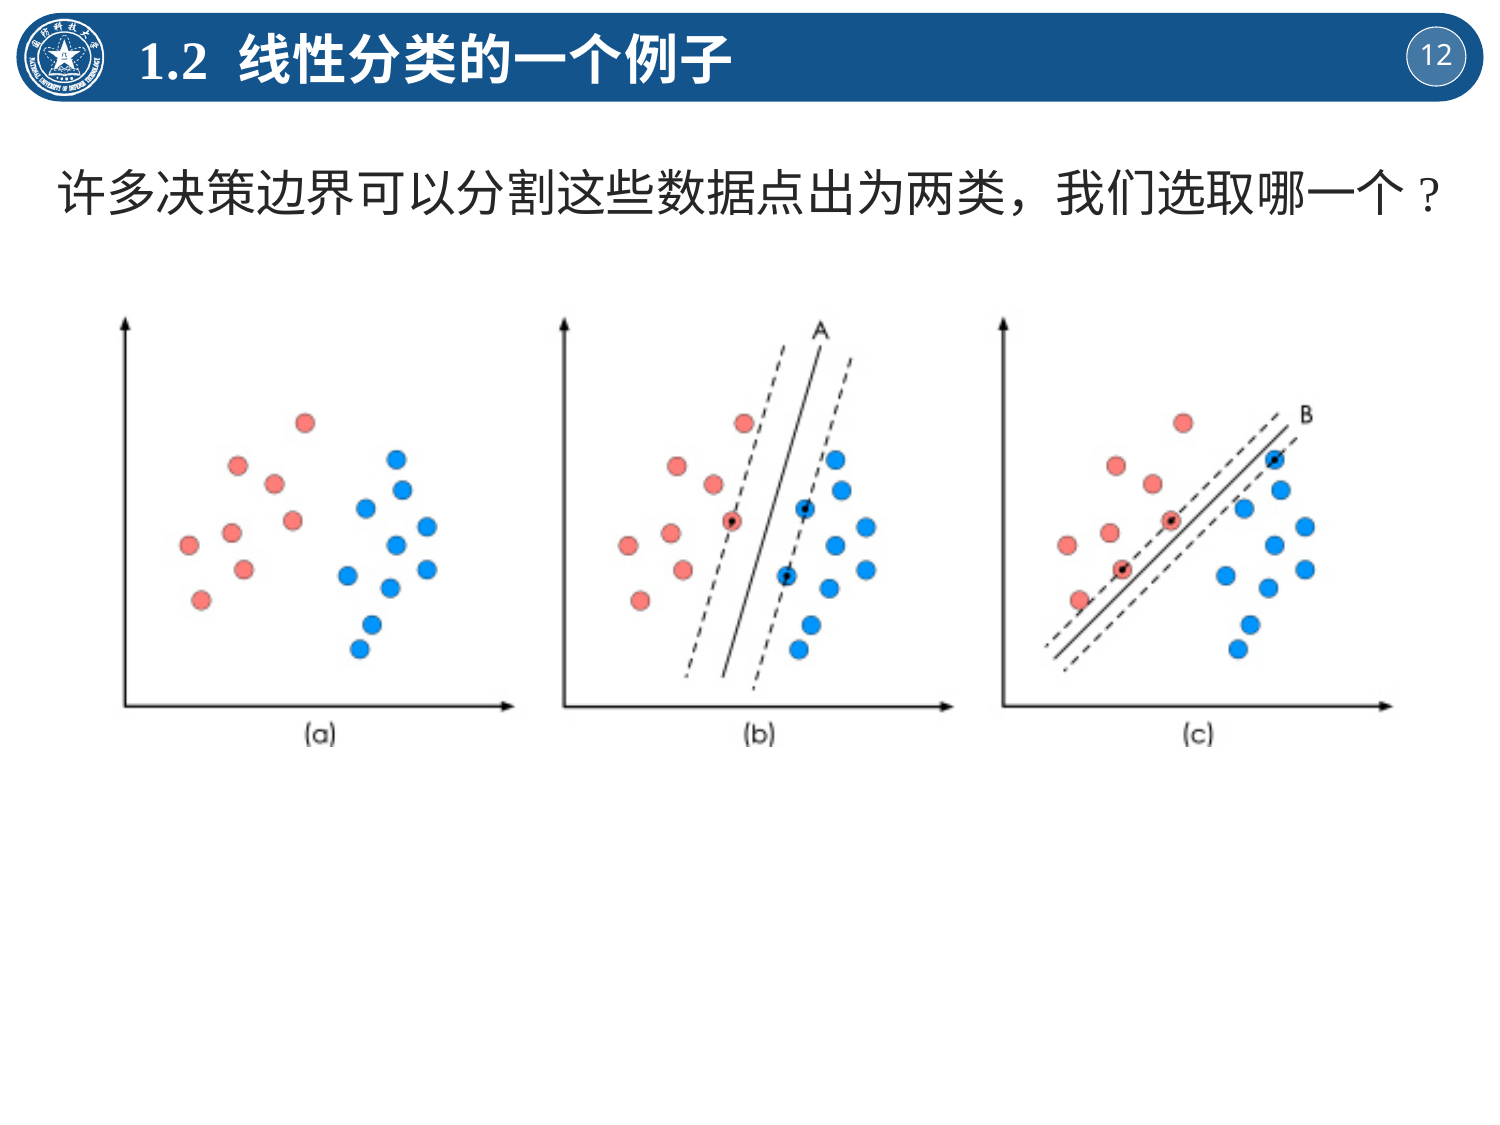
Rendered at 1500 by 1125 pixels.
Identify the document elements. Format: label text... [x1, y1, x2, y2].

list 许多决策边界可以分割这些数据点出为两类，我们选取哪一个? [41, 124, 1459, 777]
picture [16, 9, 111, 104]
picture [67, 275, 1433, 747]
text_box 1.2 线性分类的一个例子 [123, 17, 1237, 98]
